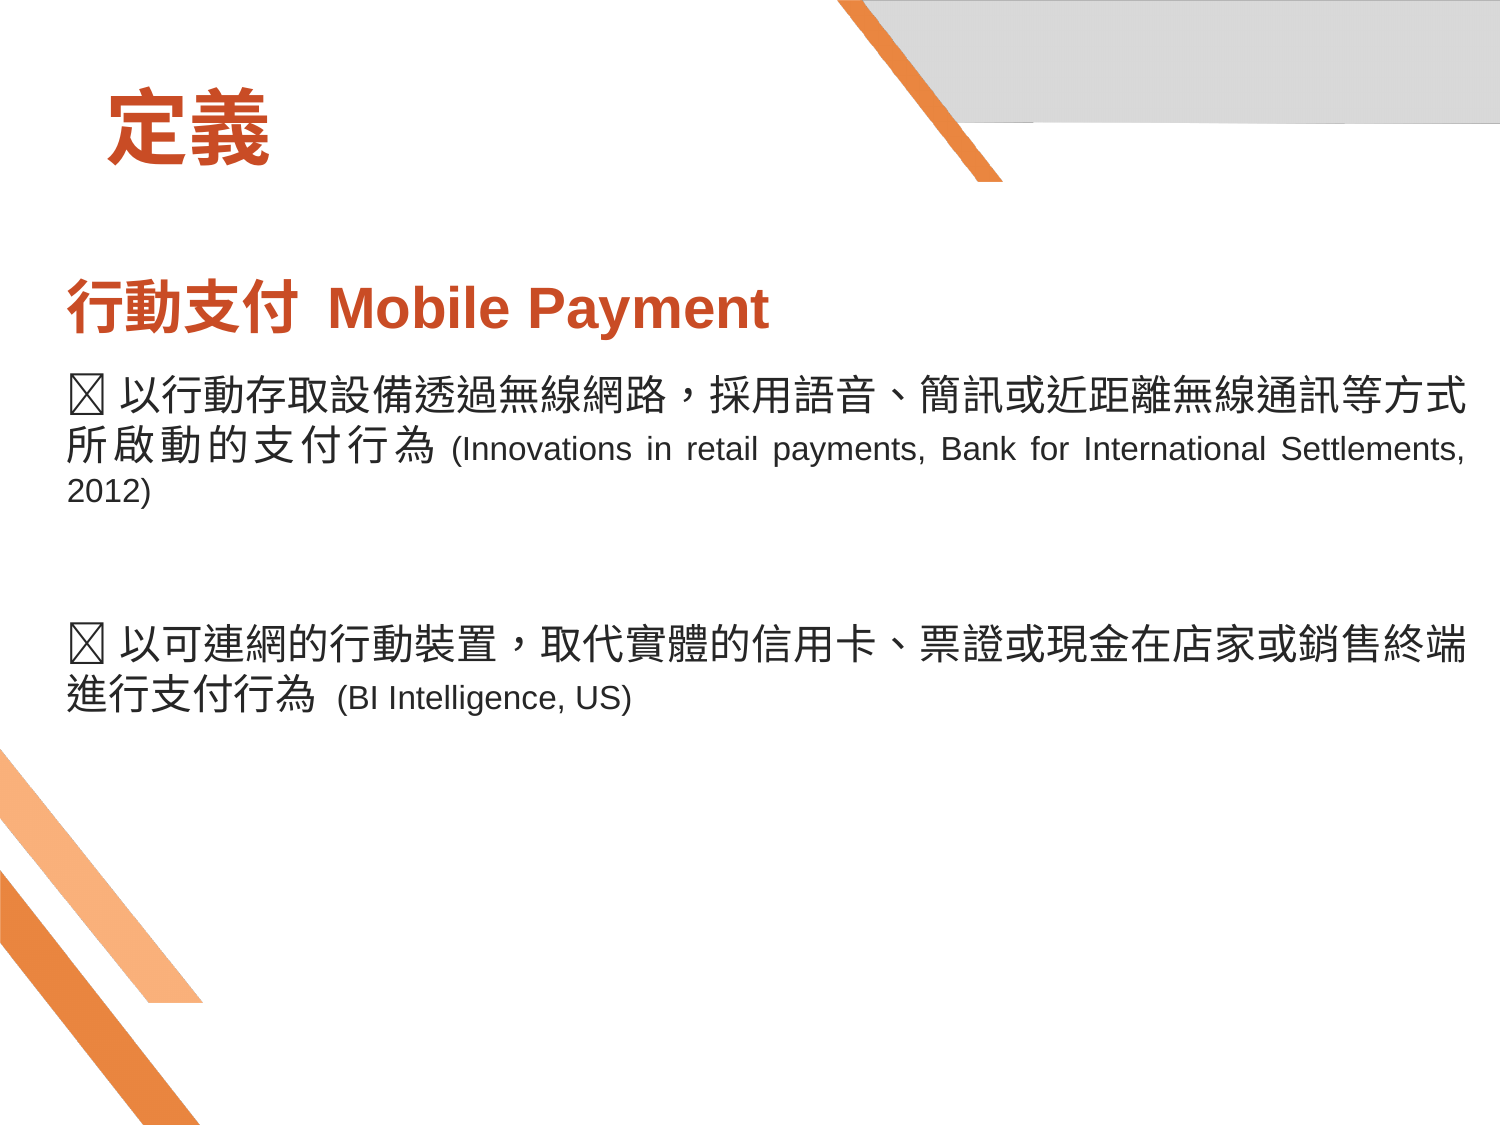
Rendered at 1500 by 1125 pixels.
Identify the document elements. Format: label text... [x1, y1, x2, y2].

list 行動支付 Mobile Payment 以行動存取設備透過無線網路，採用語音、簡訊或近距離無線通訊等方式所啟動的支付行為(Innovations in retail payments, Bank for International Settlements, 2012) 以可連網的行動裝置，取代實體的信用卡、票證或現金在店家或銷售終端進行支付行為 (BI Intelligence, US) [41, 262, 1483, 1013]
picture [837, 0, 1500, 182]
picture [0, 745, 200, 1125]
title 定義 [75, 59, 875, 191]
